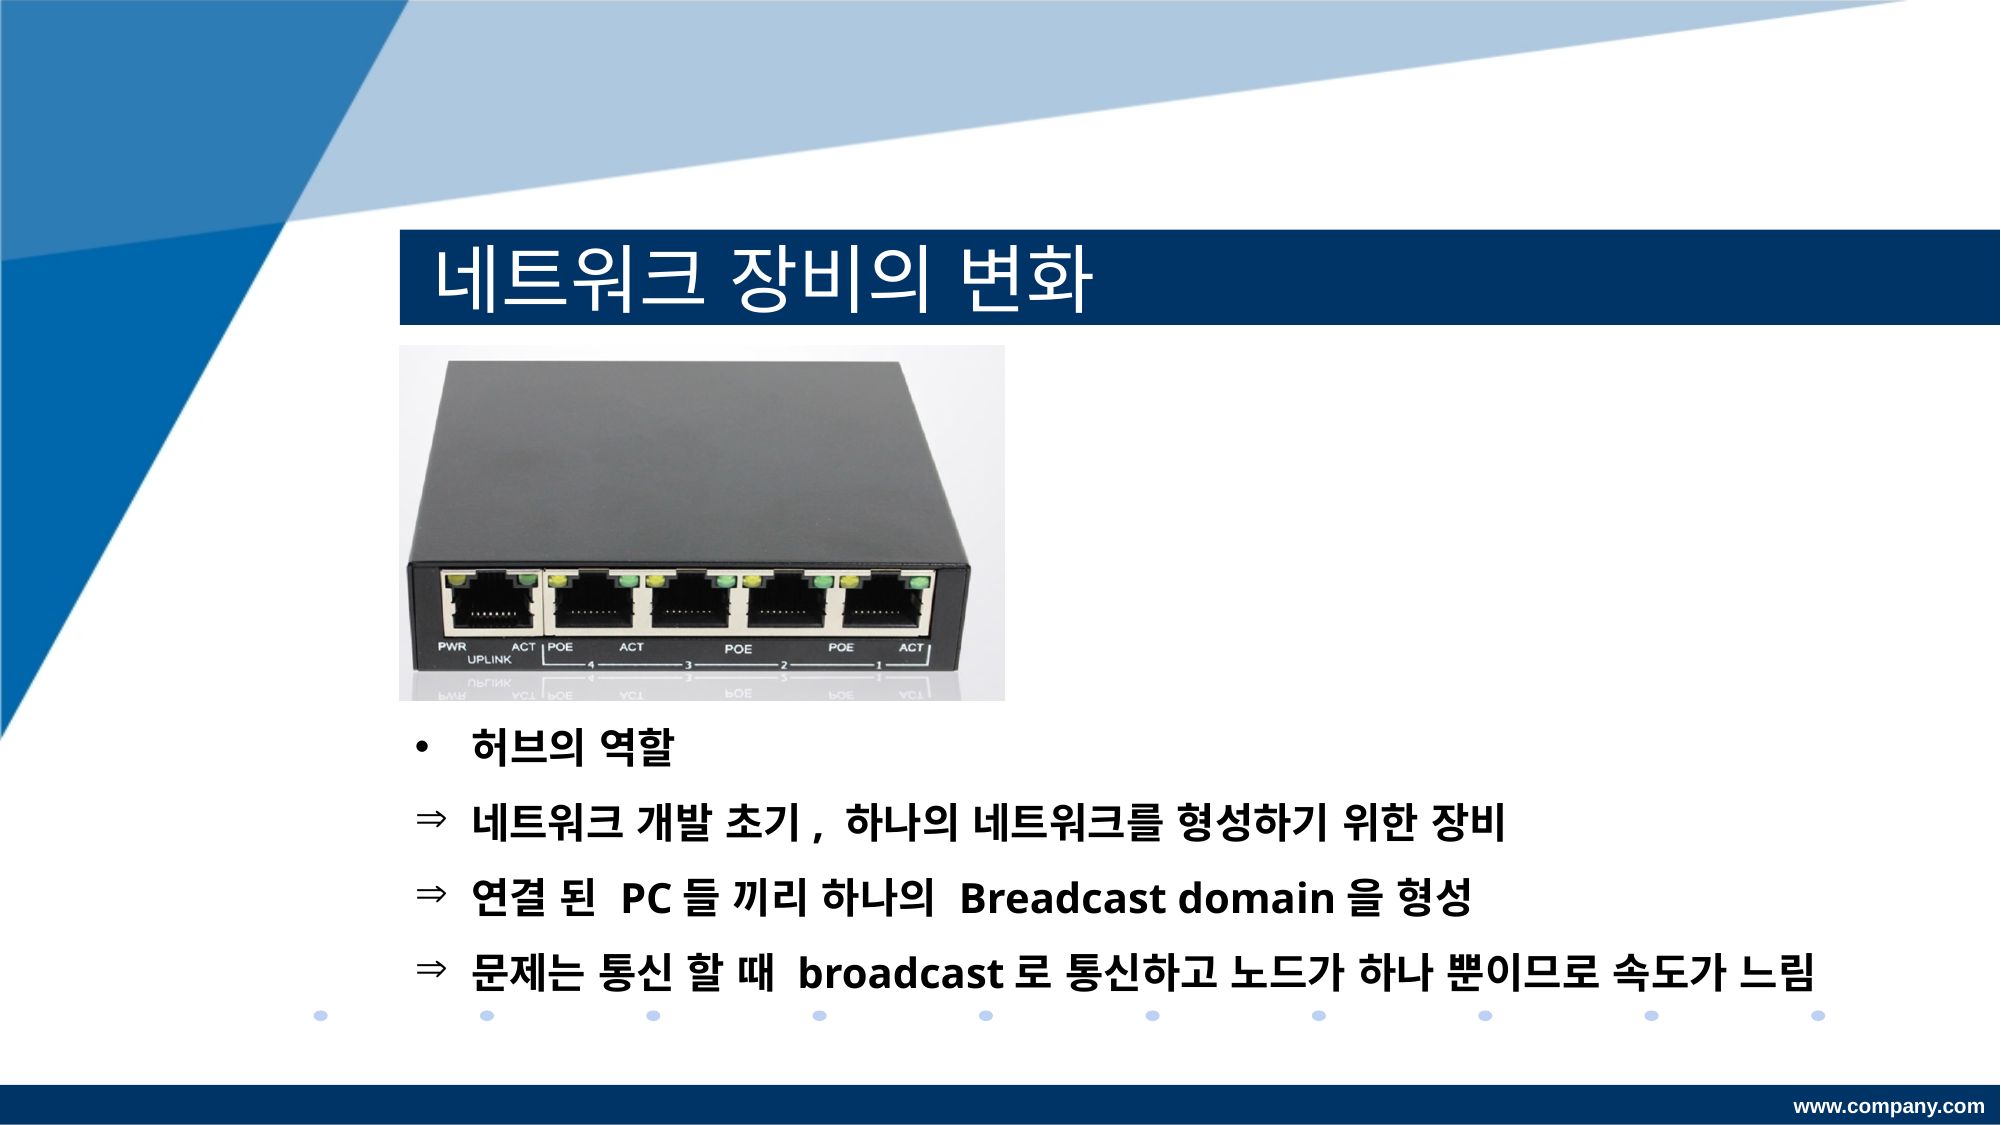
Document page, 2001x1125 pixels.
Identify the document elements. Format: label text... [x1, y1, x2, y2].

title 네트워크 장비의 변화 [399, 229, 2000, 325]
picture [399, 345, 1005, 701]
text_box 허브의 역할 네트워크 개발 초기, 하나의 네트워크를 형성하기 위한 장비 연결 된 PC들 끼리 하나의 Breadcast domain을 형성 문제는 통신 할 때 broadcast로 통신하고 노드가 하나 뿐이므로 속도가 느림 [399, 689, 2000, 1004]
picture [0, 0, 2000, 842]
